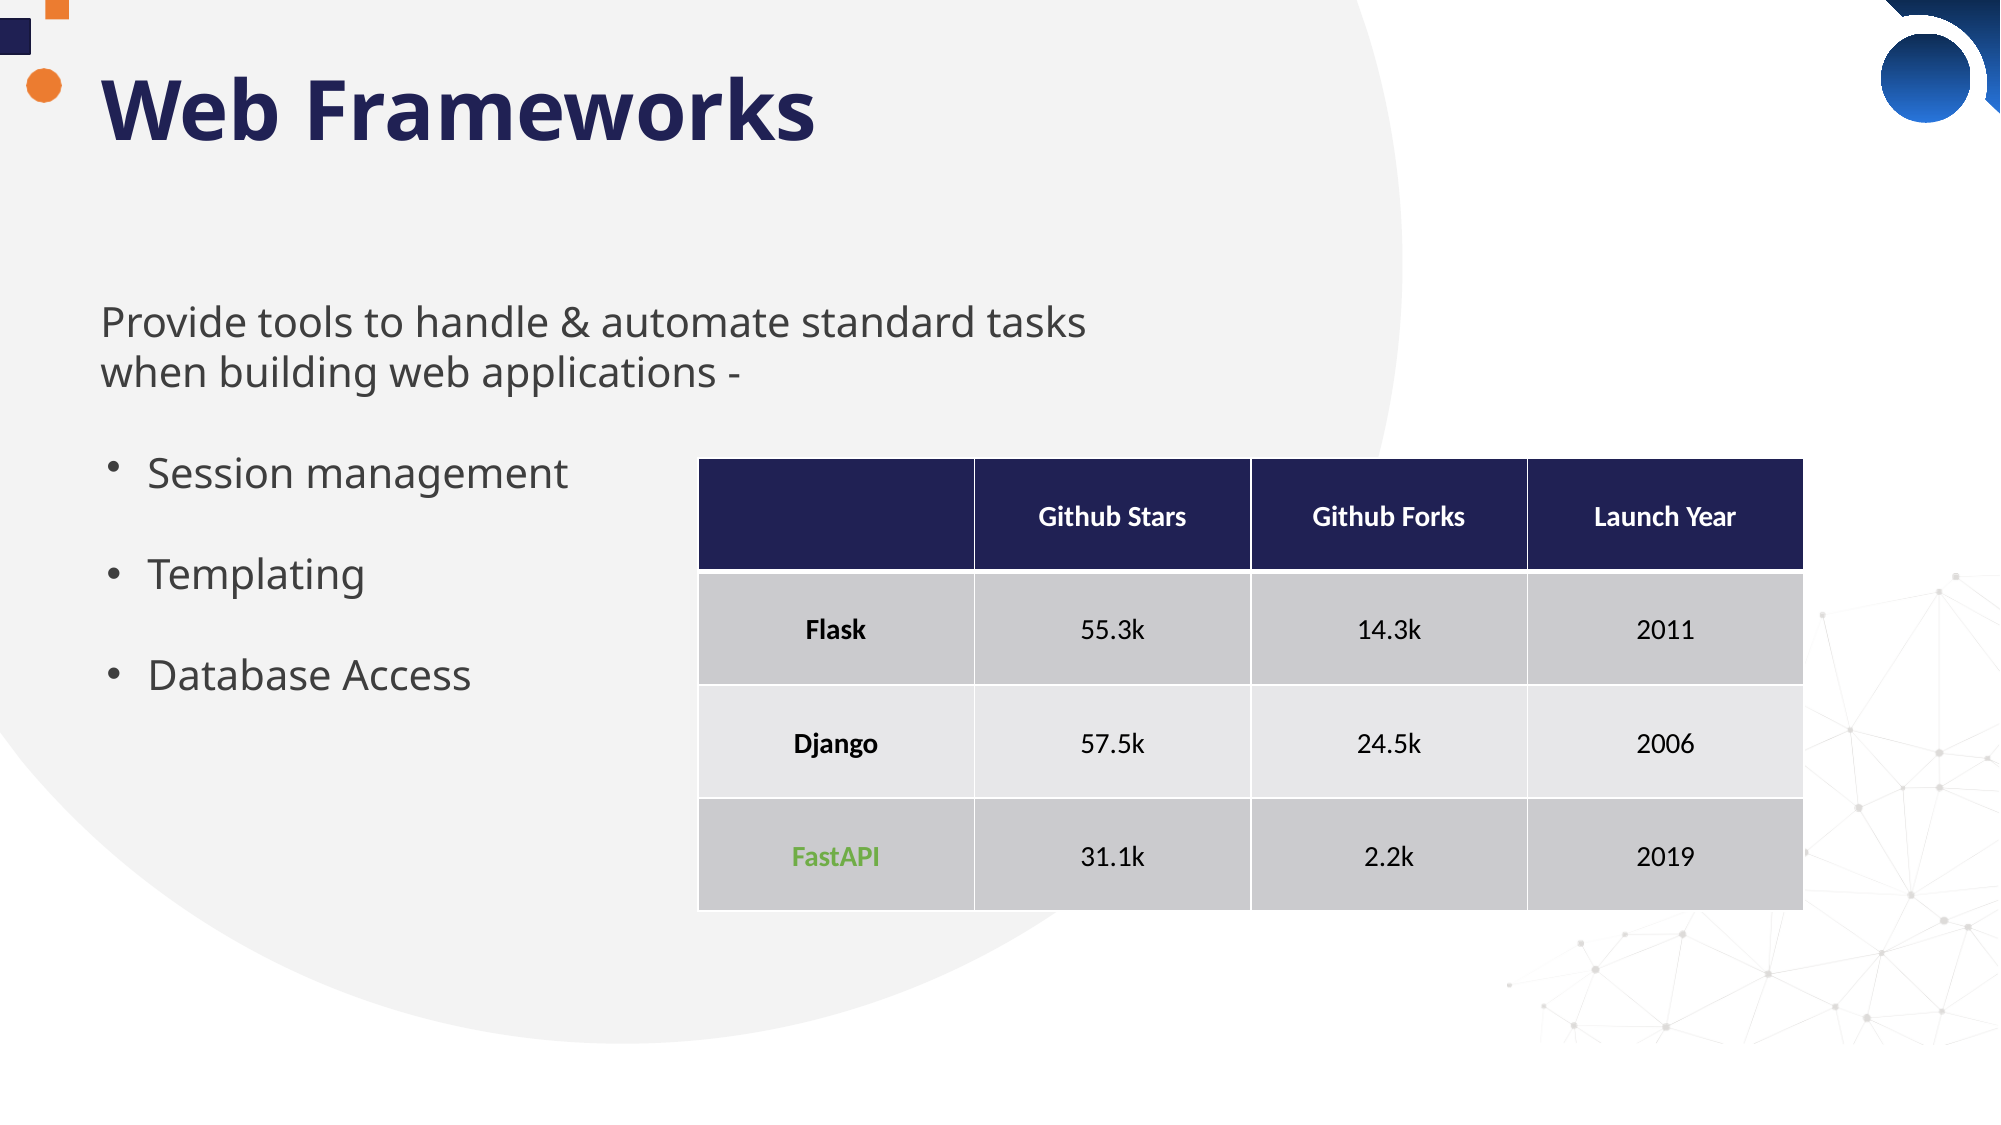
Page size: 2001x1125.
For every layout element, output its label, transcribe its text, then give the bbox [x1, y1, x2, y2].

table_cell 2.2k [1252, 799, 1507, 910]
picture [1507, 573, 2000, 1045]
table_cell 24.5k [1252, 686, 1507, 797]
table_cell 14.3k [1252, 574, 1507, 684]
table_cell 31.1k [975, 799, 1250, 910]
picture [26, 68, 62, 103]
title Web Frameworks [98, 10, 1251, 202]
table_cell FastAPI [699, 799, 974, 910]
table_header Launch Year [1528, 459, 1803, 569]
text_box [0, 17, 31, 56]
table_cell Django [699, 686, 974, 797]
table_cell 57.5k [975, 686, 1250, 797]
table_cell Flask [699, 574, 974, 684]
table_header Github Forks [1252, 459, 1527, 569]
text_box [45, 0, 69, 20]
table_header [699, 459, 974, 569]
table_header Github Stars [975, 459, 1250, 569]
text_box Provide tools to handle & automate standard tasks when building web applications - Session management Templating Database Access [98, 293, 1093, 699]
table_cell 55.3k [975, 574, 1250, 684]
